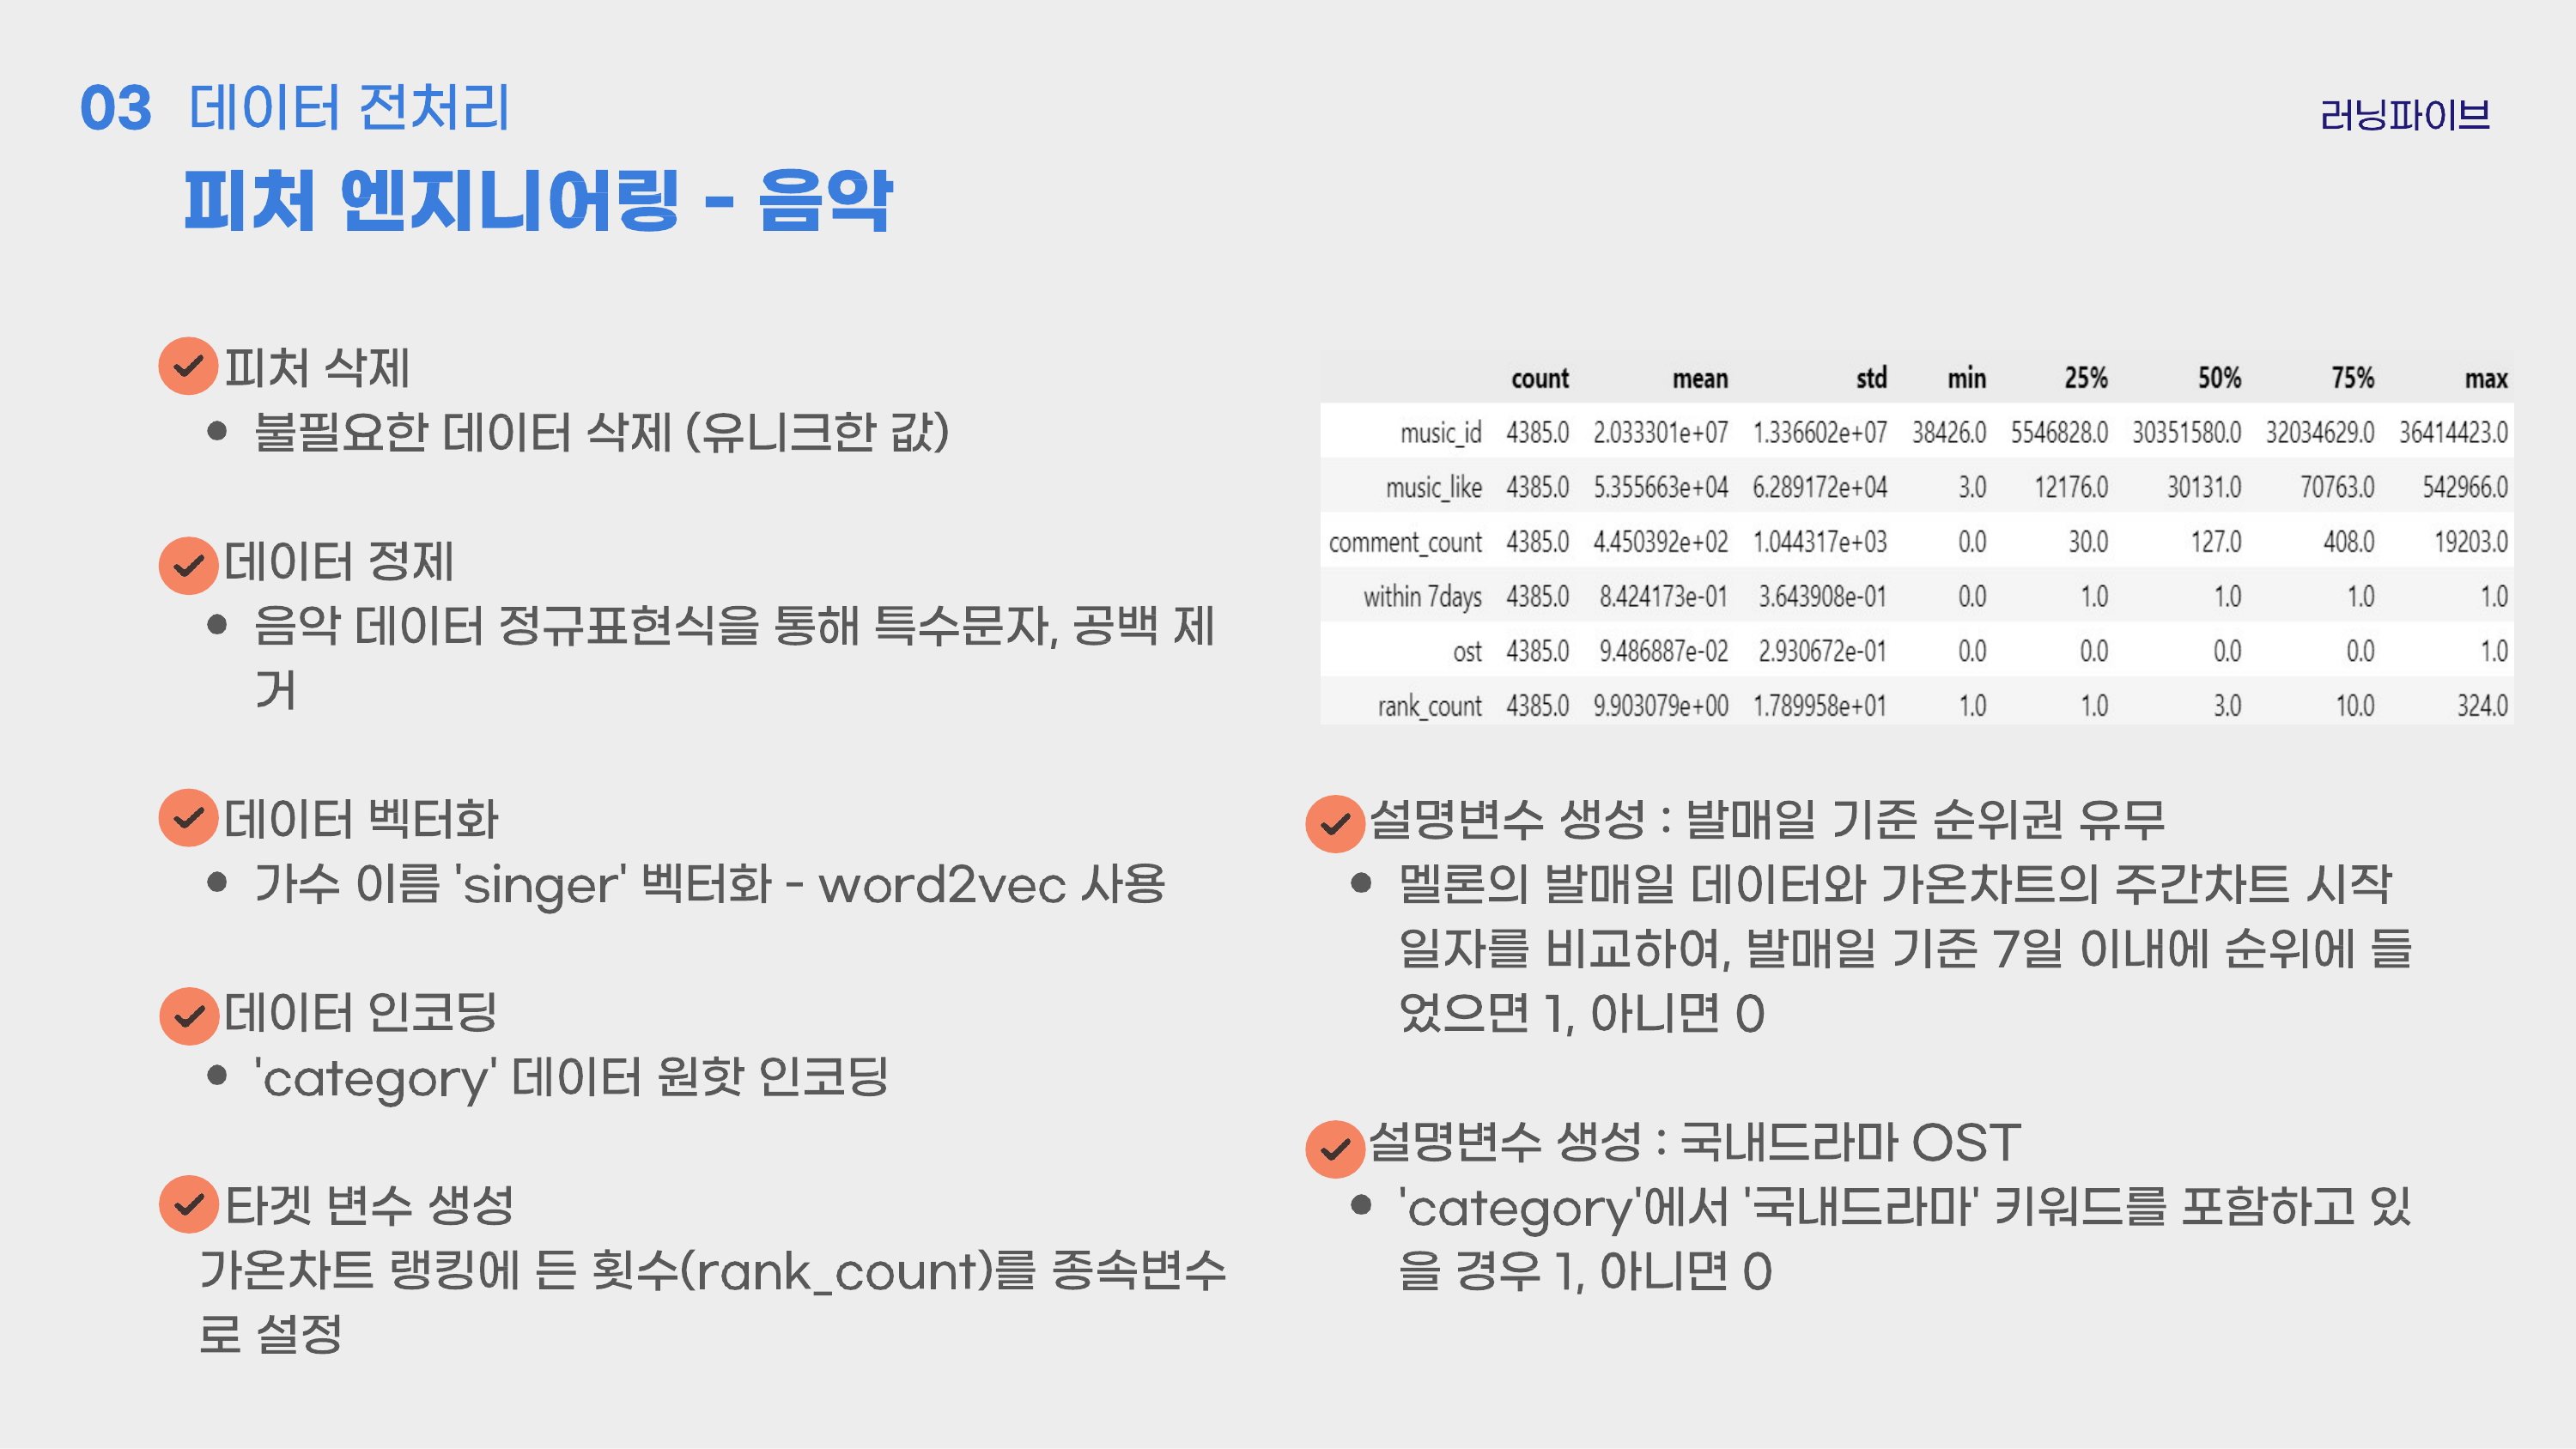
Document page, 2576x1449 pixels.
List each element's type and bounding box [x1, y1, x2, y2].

text_box [301, 863, 338, 885]
text_box [1577, 1283, 1583, 1294]
text_box [536, 1270, 576, 1275]
text_box [488, 799, 499, 839]
text_box [1693, 865, 1713, 902]
text_box [281, 1314, 295, 1335]
text_box [1692, 1276, 1727, 1290]
text_box [1461, 800, 1484, 823]
text_box [513, 1058, 534, 1094]
text_box [1940, 956, 1976, 968]
text_box [1548, 930, 1571, 967]
text_box [1305, 794, 1366, 854]
text_box [1548, 886, 1583, 904]
text_box [546, 1057, 551, 1097]
text_box [1971, 864, 1999, 902]
text_box [678, 631, 713, 646]
text_box [1007, 607, 1036, 643]
text_box [1625, 1122, 1639, 1145]
text_box [1837, 929, 1862, 949]
text_box [1470, 1186, 1684, 1238]
text_box [734, 1057, 744, 1085]
text_box [666, 864, 671, 872]
text_box [836, 421, 860, 439]
text_box [539, 1277, 574, 1289]
picture [206, 1064, 227, 1085]
text_box [1748, 930, 1772, 948]
text_box [760, 196, 823, 205]
text_box [503, 629, 538, 646]
text_box [1926, 864, 1966, 889]
text_box [2126, 1204, 2166, 1209]
text_box [1994, 930, 2020, 967]
text_box [295, 85, 326, 128]
text_box [1844, 1188, 1880, 1212]
text_box [820, 619, 839, 644]
text_box [635, 634, 670, 646]
text_box [893, 433, 932, 452]
text_box [477, 1209, 512, 1226]
text_box [302, 1315, 331, 1337]
picture [206, 871, 227, 892]
text_box [1401, 864, 1430, 884]
text_box [347, 210, 404, 231]
text_box [1689, 1187, 1717, 1224]
text_box [2374, 929, 2409, 943]
text_box [966, 633, 1001, 646]
text_box [1417, 801, 1439, 820]
text_box [590, 438, 624, 452]
text_box [1444, 864, 1485, 891]
text_box [302, 631, 336, 646]
text_box [2061, 865, 2086, 890]
text_box [1444, 1026, 1485, 1031]
text_box [761, 1057, 787, 1081]
text_box [501, 83, 507, 130]
text_box [240, 799, 254, 839]
text_box [922, 412, 933, 433]
text_box [627, 1057, 639, 1097]
text_box [2024, 929, 2049, 949]
text_box [387, 411, 415, 421]
text_box [721, 629, 757, 646]
text_box [432, 605, 437, 646]
text_box [240, 992, 254, 1032]
text_box [1127, 888, 1163, 904]
text_box [2301, 1186, 2312, 1227]
text_box [1590, 946, 1631, 967]
text_box [526, 169, 539, 231]
text_box [648, 412, 659, 452]
text_box [705, 196, 733, 208]
text_box [818, 605, 840, 616]
text_box [326, 1314, 340, 1337]
text_box [418, 412, 429, 442]
text_box [1500, 1276, 1540, 1292]
text_box [1913, 1123, 1953, 1162]
text_box [394, 541, 407, 564]
text_box [1929, 892, 1965, 904]
text_box [786, 1250, 924, 1296]
text_box [315, 543, 341, 579]
text_box [369, 992, 395, 1016]
text_box [1883, 865, 1905, 902]
text_box [1793, 930, 1810, 967]
text_box [632, 414, 653, 450]
text_box [2183, 1188, 2223, 1225]
text_box [1191, 606, 1202, 645]
text_box [300, 888, 339, 905]
text_box [1690, 822, 1724, 840]
text_box [482, 171, 524, 228]
text_box [1662, 826, 1670, 833]
text_box [1937, 828, 1972, 840]
text_box [1711, 1186, 1727, 1227]
text_box [2055, 929, 2060, 949]
text_box [159, 986, 221, 1046]
text_box [881, 1057, 886, 1079]
text_box [1680, 930, 1704, 967]
text_box [1779, 821, 1814, 840]
text_box [2038, 1208, 2069, 1227]
text_box [370, 606, 385, 645]
text_box [959, 1254, 976, 1289]
text_box [369, 349, 392, 385]
text_box [805, 1081, 844, 1094]
text_box [2125, 930, 2145, 967]
text_box [191, 85, 215, 128]
text_box [270, 348, 298, 385]
text_box [1175, 607, 1196, 643]
text_box [227, 543, 246, 579]
text_box [1636, 929, 1662, 940]
text_box [401, 606, 426, 644]
text_box [1561, 1146, 1597, 1162]
text_box [1628, 800, 1643, 822]
text_box [2117, 889, 2156, 906]
picture [1351, 872, 1371, 893]
text_box [1480, 1251, 1494, 1273]
text_box [1622, 993, 1633, 1034]
text_box [2228, 1195, 2252, 1210]
text_box [1842, 1220, 1882, 1225]
text_box [2461, 100, 2488, 119]
text_box [705, 1082, 741, 1097]
text_box [331, 412, 337, 433]
text_box [1460, 1274, 1495, 1291]
text_box [838, 440, 872, 452]
text_box [2227, 928, 2265, 946]
text_box [323, 83, 337, 130]
text_box [1305, 1119, 1366, 1179]
text_box [1925, 929, 1930, 968]
text_box [1038, 605, 1048, 646]
text_box [373, 826, 408, 839]
text_box [835, 411, 862, 421]
text_box [438, 1274, 473, 1290]
text_box [496, 1185, 511, 1209]
text_box [446, 607, 471, 643]
text_box [1684, 1122, 1719, 1137]
text_box [2273, 1200, 2296, 1225]
text_box [1593, 930, 1628, 957]
text_box [1783, 865, 1808, 902]
text_box [2124, 825, 2165, 840]
text_box [2112, 929, 2117, 968]
text_box [1393, 1122, 1407, 1143]
text_box [1491, 994, 1513, 1016]
text_box [679, 1057, 696, 1088]
text_box [370, 799, 398, 824]
text_box [539, 1251, 574, 1267]
text_box [338, 799, 350, 839]
text_box [850, 1058, 878, 1077]
text_box [253, 169, 298, 228]
text_box [1145, 1276, 1180, 1289]
text_box [300, 413, 330, 431]
text_box [1605, 800, 1633, 822]
text_box [118, 84, 151, 130]
text_box [391, 169, 403, 215]
text_box [1373, 1143, 1408, 1161]
text_box [357, 864, 382, 901]
text_box [2317, 1188, 2352, 1215]
text_box [1489, 894, 1518, 902]
text_box [1744, 1252, 1771, 1291]
text_box [287, 864, 298, 904]
text_box [1402, 1251, 1437, 1266]
text_box [229, 83, 235, 130]
text_box [1668, 993, 1673, 1034]
text_box [1447, 894, 1483, 904]
text_box [333, 1283, 374, 1288]
text_box [2161, 865, 2185, 888]
text_box [412, 83, 445, 128]
text_box [878, 606, 913, 624]
text_box [416, 993, 450, 1022]
text_box [390, 440, 424, 452]
text_box [226, 349, 255, 385]
text_box [257, 864, 279, 901]
text_box [999, 1251, 1034, 1266]
text_box [2271, 1186, 2298, 1197]
text_box [1637, 942, 1660, 967]
text_box [2147, 929, 2163, 968]
text_box [1502, 1122, 1540, 1143]
text_box [2371, 1187, 2397, 1208]
text_box [702, 1056, 730, 1064]
text_box [1683, 1019, 1718, 1033]
text_box [2127, 801, 2162, 821]
text_box [361, 85, 393, 112]
text_box [2044, 800, 2061, 831]
text_box [1076, 629, 1111, 646]
picture [931, 1261, 956, 1289]
picture [206, 614, 227, 634]
text_box [1778, 929, 1789, 949]
text_box [258, 1315, 285, 1335]
text_box [1463, 826, 1498, 840]
text_box [389, 83, 404, 118]
text_box [436, 1251, 460, 1272]
text_box [1990, 1124, 2021, 1161]
text_box [1077, 606, 1111, 621]
text_box [301, 992, 307, 1033]
text_box [787, 882, 803, 887]
text_box [775, 606, 815, 630]
text_box [1757, 1187, 1791, 1201]
text_box [1187, 1250, 1224, 1271]
text_box [1400, 1267, 1440, 1272]
text_box [1143, 1251, 1166, 1274]
text_box [231, 1250, 242, 1290]
text_box [445, 414, 465, 450]
text_box [301, 541, 307, 581]
text_box [81, 84, 115, 130]
text_box [1935, 798, 1973, 817]
text_box [1727, 1123, 1746, 1160]
text_box [301, 799, 307, 839]
text_box [2226, 949, 2266, 961]
text_box [875, 627, 915, 632]
text_box [1501, 1147, 1541, 1163]
text_box [665, 412, 670, 452]
text_box [2041, 1187, 2065, 1207]
text_box [1745, 1186, 1750, 1197]
text_box [721, 605, 756, 621]
text_box [1705, 993, 1717, 1023]
text_box [1733, 801, 1750, 838]
text_box [1591, 865, 1609, 902]
text_box [2059, 1186, 2076, 1227]
text_box [158, 1174, 220, 1234]
text_box [1658, 1148, 1665, 1155]
text_box [456, 863, 626, 914]
text_box [764, 1082, 799, 1096]
text_box [1956, 1123, 1987, 1162]
text_box [1844, 1122, 1855, 1162]
text_box [331, 1212, 367, 1225]
text_box [2236, 864, 2247, 904]
text_box [1825, 865, 1853, 902]
text_box [1404, 886, 1440, 904]
text_box [676, 606, 704, 628]
text_box [643, 864, 671, 888]
text_box [1504, 825, 1544, 840]
text_box [1168, 1250, 1179, 1280]
text_box [1492, 929, 1527, 944]
text_box [2082, 1220, 2123, 1225]
text_box [2314, 1202, 2354, 1225]
text_box [1879, 800, 1916, 817]
text_box [1973, 1186, 1978, 1197]
text_box [1748, 1122, 1764, 1162]
text_box [258, 605, 294, 621]
text_box [1646, 1252, 1674, 1288]
picture [1351, 1194, 1371, 1215]
text_box [440, 83, 456, 130]
text_box [1806, 864, 1818, 904]
text_box [1725, 864, 1730, 904]
text_box [389, 605, 394, 646]
text_box [1484, 1122, 1495, 1152]
text_box [1074, 615, 1114, 627]
text_box [1489, 947, 1528, 951]
text_box [676, 864, 681, 888]
text_box [966, 606, 1000, 622]
text_box [336, 1252, 372, 1277]
text_box [467, 1250, 472, 1273]
text_box [258, 412, 293, 427]
text_box [1718, 800, 1729, 820]
text_box [1662, 807, 1670, 815]
text_box [1738, 865, 1762, 902]
text_box [1865, 800, 1870, 840]
text_box [1638, 886, 1673, 904]
text_box [2353, 889, 2387, 904]
text_box [2129, 1210, 2165, 1226]
text_box [2026, 950, 2062, 968]
text_box [430, 542, 441, 580]
text_box [354, 1185, 366, 1216]
text_box [1592, 994, 1616, 1031]
text_box [631, 605, 658, 614]
text_box [438, 799, 451, 839]
text_box [559, 1058, 583, 1095]
text_box [403, 799, 408, 824]
text_box [1492, 953, 1527, 968]
text_box [1723, 961, 1730, 973]
text_box [402, 890, 437, 903]
text_box [780, 412, 785, 452]
text_box [429, 1185, 468, 1210]
text_box [1917, 1186, 1928, 1227]
text_box [2458, 125, 2490, 129]
text_box [1445, 930, 1473, 967]
text_box [372, 1210, 412, 1227]
text_box [1503, 1252, 1538, 1273]
text_box [459, 993, 487, 1012]
text_box [2351, 865, 2379, 888]
text_box [389, 421, 413, 439]
text_box [270, 800, 295, 837]
text_box [2382, 864, 2393, 888]
text_box [460, 1016, 495, 1033]
text_box [1394, 800, 1408, 820]
text_box [325, 348, 354, 371]
text_box [1887, 1188, 1914, 1224]
text_box [1053, 1264, 1093, 1273]
text_box [1799, 1188, 1819, 1224]
text_box [1613, 864, 1629, 904]
text_box [793, 414, 829, 442]
text_box [392, 1251, 411, 1273]
text_box [411, 171, 456, 228]
text_box [1547, 864, 1571, 883]
text_box [1400, 929, 1426, 949]
text_box [2249, 897, 2289, 902]
text_box [293, 348, 307, 388]
text_box [2023, 814, 2053, 828]
text_box [2092, 864, 2097, 904]
text_box [315, 993, 341, 1030]
text_box [258, 992, 264, 1033]
text_box [458, 169, 471, 231]
text_box [258, 348, 263, 388]
text_box [1441, 800, 1453, 822]
text_box [1459, 1123, 1482, 1145]
text_box [465, 85, 497, 128]
text_box [2129, 1187, 2164, 1203]
text_box [403, 348, 408, 388]
text_box [1765, 800, 1770, 815]
text_box [279, 83, 285, 130]
text_box [489, 413, 513, 451]
text_box [1504, 799, 1543, 822]
text_box [1856, 864, 1867, 904]
text_box [158, 788, 220, 847]
text_box [1681, 1138, 1722, 1162]
text_box [1996, 1188, 2020, 1224]
text_box [661, 1057, 685, 1073]
text_box [1601, 1122, 1629, 1144]
text_box [730, 863, 757, 873]
text_box [1098, 1249, 1136, 1267]
text_box [258, 541, 264, 581]
text_box [1054, 1251, 1091, 1266]
text_box [1417, 1145, 1452, 1162]
text_box [2026, 800, 2049, 814]
text_box [688, 864, 714, 901]
text_box [1485, 800, 1498, 830]
text_box [270, 542, 295, 579]
text_box [1667, 864, 1672, 884]
text_box [1750, 950, 1784, 968]
text_box [1370, 1122, 1397, 1142]
text_box [2080, 824, 2120, 840]
text_box [1577, 864, 1588, 884]
text_box [320, 1250, 331, 1290]
text_box [1051, 638, 1058, 649]
text_box [2372, 945, 2412, 949]
text_box [386, 348, 398, 387]
text_box [1859, 1124, 1881, 1160]
text_box [501, 607, 528, 627]
text_box [2002, 864, 2013, 904]
text_box [303, 434, 338, 452]
text_box [2374, 952, 2409, 968]
text_box [185, 171, 228, 228]
text_box [2257, 1186, 2269, 1210]
text_box [325, 1057, 496, 1108]
text_box [998, 1274, 1034, 1289]
text_box [1888, 1122, 1899, 1162]
text_box [2272, 929, 2296, 950]
picture [206, 420, 227, 441]
text_box [1561, 800, 1583, 822]
text_box [1404, 950, 1438, 968]
text_box [818, 864, 1066, 903]
text_box [393, 799, 398, 808]
text_box [1608, 823, 1643, 840]
text_box [258, 799, 264, 839]
text_box [489, 992, 495, 1015]
text_box [1913, 864, 1923, 904]
text_box [415, 800, 441, 837]
text_box [1754, 1203, 1794, 1227]
text_box [513, 1250, 518, 1290]
text_box [1895, 930, 1917, 967]
text_box [963, 626, 1003, 637]
text_box [2117, 865, 2155, 886]
text_box [1601, 1252, 1625, 1289]
text_box [473, 1185, 501, 1208]
text_box [433, 1210, 468, 1226]
text_box [202, 1252, 224, 1288]
text_box [1521, 864, 1527, 904]
text_box [1681, 994, 1704, 1016]
text_box [338, 541, 350, 581]
text_box [1515, 993, 1527, 1023]
text_box [2169, 929, 2197, 968]
text_box [329, 1186, 353, 1210]
text_box [413, 1250, 429, 1275]
text_box [633, 615, 657, 632]
text_box [852, 1080, 887, 1097]
text_box [761, 864, 772, 904]
text_box [457, 809, 486, 837]
text_box [546, 606, 580, 625]
text_box [1446, 994, 1483, 1020]
text_box [1492, 1019, 1528, 1033]
text_box [1768, 864, 1774, 904]
text_box [2374, 1210, 2411, 1226]
text_box [621, 206, 677, 232]
text_box [1624, 864, 1629, 880]
text_box [1400, 1186, 1467, 1227]
text_box [158, 536, 220, 596]
text_box [646, 890, 681, 903]
text_box [370, 542, 398, 563]
text_box [447, 541, 452, 581]
text_box [1631, 1251, 1642, 1291]
text_box [1404, 1016, 1441, 1033]
text_box [706, 413, 741, 434]
text_box [2227, 1185, 2254, 1194]
text_box [228, 1187, 255, 1223]
text_box [2315, 929, 2343, 968]
text_box [1769, 1155, 1809, 1161]
text_box [1121, 633, 1157, 646]
text_box [373, 1185, 411, 1207]
text_box [2163, 890, 2198, 904]
text_box [2348, 929, 2353, 968]
text_box [2059, 895, 2089, 902]
text_box [342, 169, 387, 215]
text_box [457, 798, 484, 809]
text_box [1658, 1130, 1665, 1137]
text_box [227, 993, 246, 1030]
text_box [878, 634, 913, 646]
text_box [703, 437, 744, 453]
text_box [245, 1250, 285, 1276]
text_box [2026, 825, 2062, 840]
text_box [458, 412, 472, 452]
text_box [271, 1185, 311, 1226]
text_box [1814, 929, 1830, 969]
text_box [2270, 951, 2300, 968]
text_box [832, 208, 887, 232]
text_box [200, 1316, 240, 1353]
text_box [1605, 1145, 1639, 1162]
text_box [1877, 820, 1917, 831]
text_box [873, 169, 894, 207]
text_box [1820, 1186, 1837, 1227]
text_box [704, 1066, 728, 1082]
text_box [587, 607, 628, 644]
text_box [1978, 822, 2008, 840]
text_box [261, 1337, 296, 1354]
text_box [619, 170, 661, 204]
text_box [1688, 800, 1712, 819]
text_box [244, 85, 272, 128]
text_box [708, 605, 713, 630]
text_box [762, 168, 819, 194]
text_box [1939, 929, 1976, 947]
text_box [258, 1185, 268, 1226]
text_box [791, 446, 831, 451]
text_box [1097, 1264, 1137, 1274]
text_box [158, 336, 219, 396]
text_box [2027, 1186, 2032, 1227]
picture [756, 1261, 781, 1289]
text_box [2338, 864, 2344, 904]
text_box [1637, 994, 1664, 1031]
text_box [1835, 801, 1857, 837]
text_box [2191, 864, 2202, 894]
text_box [1546, 994, 1558, 1032]
text_box [1771, 1124, 1807, 1148]
text_box [593, 1249, 749, 1291]
text_box [589, 1057, 594, 1097]
text_box [1461, 1148, 1496, 1161]
text_box [1578, 929, 1583, 968]
text_box [2202, 929, 2208, 968]
text_box [1458, 1252, 1481, 1272]
text_box [343, 413, 383, 451]
text_box [1635, 864, 1661, 883]
text_box [1714, 1251, 1726, 1281]
text_box [920, 605, 958, 627]
text_box [1825, 929, 1830, 944]
text_box [807, 1058, 841, 1086]
text_box [533, 414, 559, 450]
text_box [2251, 865, 2287, 892]
text_box [662, 1083, 697, 1096]
text_box [604, 1058, 629, 1094]
text_box [1666, 929, 1676, 968]
text_box [1082, 864, 1110, 901]
text_box [933, 411, 948, 453]
text_box [394, 1275, 429, 1290]
text_box [711, 864, 724, 903]
text_box [658, 605, 669, 636]
text_box [258, 670, 294, 710]
text_box [1186, 1275, 1226, 1291]
text_box [477, 412, 482, 452]
text_box [919, 631, 959, 646]
text_box [338, 992, 350, 1033]
text_box [1140, 606, 1157, 631]
text_box [1980, 800, 2005, 822]
text_box [480, 1250, 508, 1289]
text_box [1736, 993, 1765, 1033]
text_box [1556, 1252, 1570, 1290]
text_box [519, 412, 525, 452]
text_box [892, 413, 916, 433]
text_box [550, 169, 608, 231]
text_box [300, 606, 325, 628]
text_box [1112, 864, 1123, 904]
text_box [2081, 930, 2106, 967]
text_box [2011, 800, 2016, 840]
text_box [364, 114, 405, 130]
text_box [1960, 1186, 1971, 1227]
text_box [866, 412, 877, 442]
text_box [763, 208, 818, 231]
text_box [1868, 929, 1874, 949]
text_box [1440, 1122, 1451, 1144]
text_box [240, 542, 254, 580]
text_box [1705, 864, 1721, 904]
text_box [305, 1337, 340, 1355]
text_box [289, 1250, 318, 1288]
text_box [1931, 1188, 1954, 1224]
text_box [1704, 929, 1716, 968]
text_box [399, 883, 440, 888]
text_box [1839, 950, 1874, 968]
text_box [526, 1057, 542, 1096]
text_box [659, 1073, 689, 1087]
text_box [1434, 864, 1439, 885]
text_box [1814, 1124, 1842, 1160]
text_box [357, 607, 377, 643]
text_box [1099, 1277, 1134, 1290]
text_box [2229, 1212, 2263, 1226]
text_box [842, 605, 858, 646]
text_box [777, 632, 813, 646]
text_box [331, 605, 342, 630]
text_box [2302, 929, 2308, 968]
text_box [315, 800, 341, 837]
text_box [2205, 864, 2233, 902]
text_box [258, 631, 293, 646]
text_box [687, 411, 702, 453]
text_box [401, 992, 407, 1022]
text_box [256, 623, 295, 628]
text_box [2307, 865, 2336, 902]
text_box [1564, 823, 1600, 840]
text_box [231, 169, 244, 231]
text_box [1055, 1275, 1091, 1290]
text_box [373, 564, 407, 581]
text_box [1777, 800, 1801, 819]
text_box [413, 1016, 453, 1030]
text_box [664, 169, 677, 207]
text_box [2014, 897, 2055, 902]
text_box [1475, 929, 1486, 968]
text_box [227, 800, 246, 837]
text_box [356, 348, 368, 372]
text_box [1689, 1252, 1712, 1274]
text_box [403, 864, 437, 881]
text_box [525, 605, 538, 628]
text_box [556, 412, 569, 452]
text_box [256, 429, 295, 452]
text_box [2082, 800, 2118, 822]
text_box [730, 874, 759, 901]
text_box [1490, 865, 1516, 890]
text_box [719, 622, 759, 627]
text_box [1937, 949, 1978, 961]
text_box [1432, 929, 1437, 949]
text_box [995, 1268, 1036, 1272]
text_box [1583, 800, 1600, 823]
text_box [1419, 822, 1453, 840]
text_box [1370, 800, 1399, 820]
text_box [1567, 1026, 1574, 1037]
text_box [1676, 1251, 1681, 1291]
text_box [1880, 828, 1915, 840]
text_box [544, 627, 584, 646]
text_box [828, 169, 868, 205]
text_box [1207, 605, 1212, 646]
text_box [469, 605, 481, 646]
text_box [618, 412, 629, 436]
text_box [750, 414, 777, 450]
text_box [1807, 800, 1813, 820]
text_box [1558, 1122, 1596, 1146]
picture [2323, 99, 2351, 130]
text_box [1374, 822, 1409, 840]
text_box [206, 84, 224, 130]
text_box [2017, 865, 2053, 892]
text_box [1151, 605, 1157, 615]
text_box [587, 413, 616, 435]
text_box [2357, 99, 2454, 130]
text_box [2228, 956, 2263, 968]
picture [1321, 350, 2514, 724]
text_box [1754, 800, 1770, 840]
text_box [247, 1277, 283, 1289]
text_box [328, 373, 361, 388]
text_box [1119, 606, 1137, 629]
text_box [2403, 1186, 2408, 1209]
text_box [255, 1057, 323, 1097]
text_box [270, 993, 295, 1030]
text_box [1415, 1123, 1438, 1143]
text_box [1935, 820, 1974, 831]
text_box [388, 864, 393, 903]
text_box [413, 543, 435, 579]
text_box [793, 1057, 798, 1087]
text_box [289, 169, 313, 231]
text_box [373, 1018, 408, 1032]
text_box [1400, 993, 1438, 1016]
text_box [1403, 1274, 1438, 1290]
text_box [1125, 863, 1165, 886]
text_box [977, 1249, 992, 1291]
text_box [2085, 1188, 2121, 1212]
